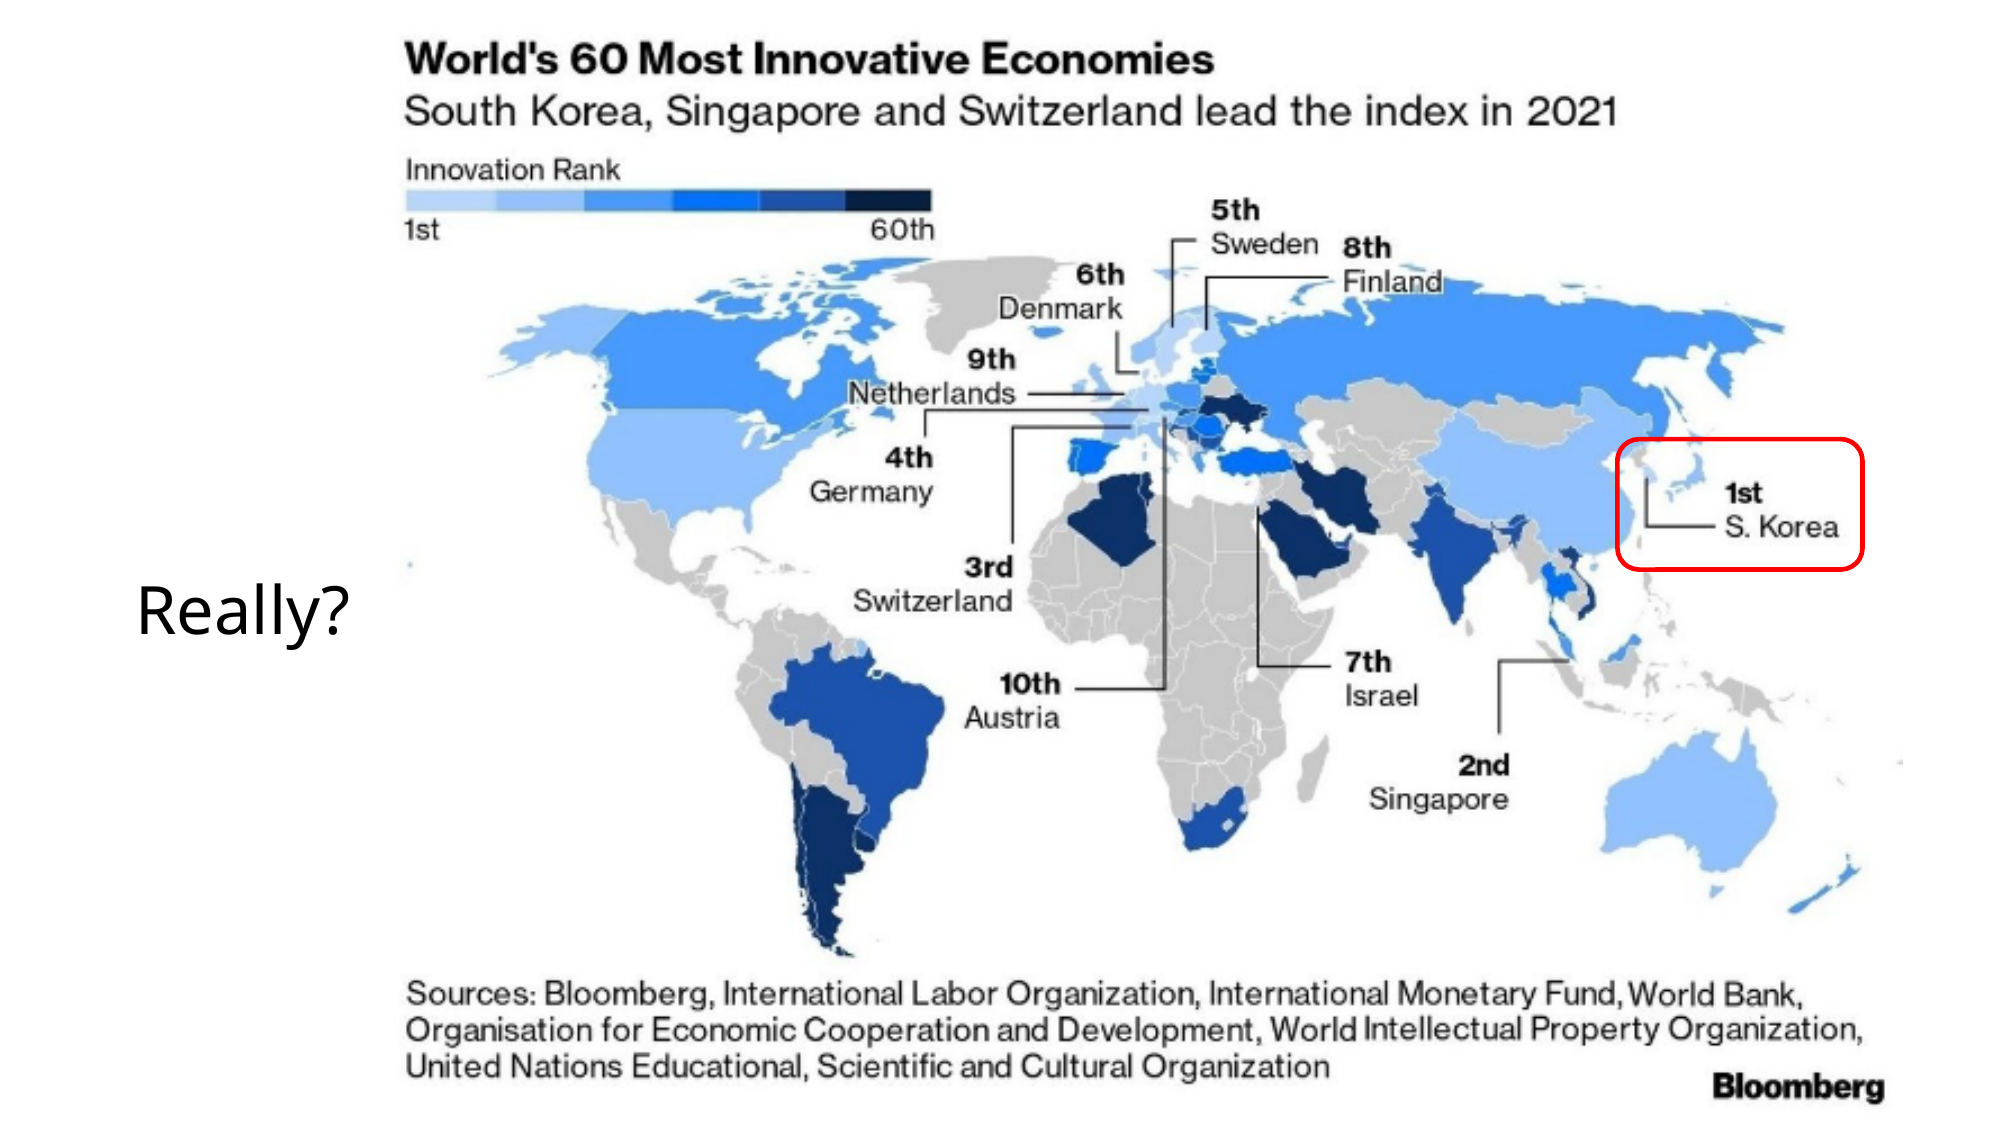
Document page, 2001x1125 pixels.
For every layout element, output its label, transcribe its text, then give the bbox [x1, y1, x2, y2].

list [387, 18, 1903, 1125]
title Really? [120, 504, 387, 722]
